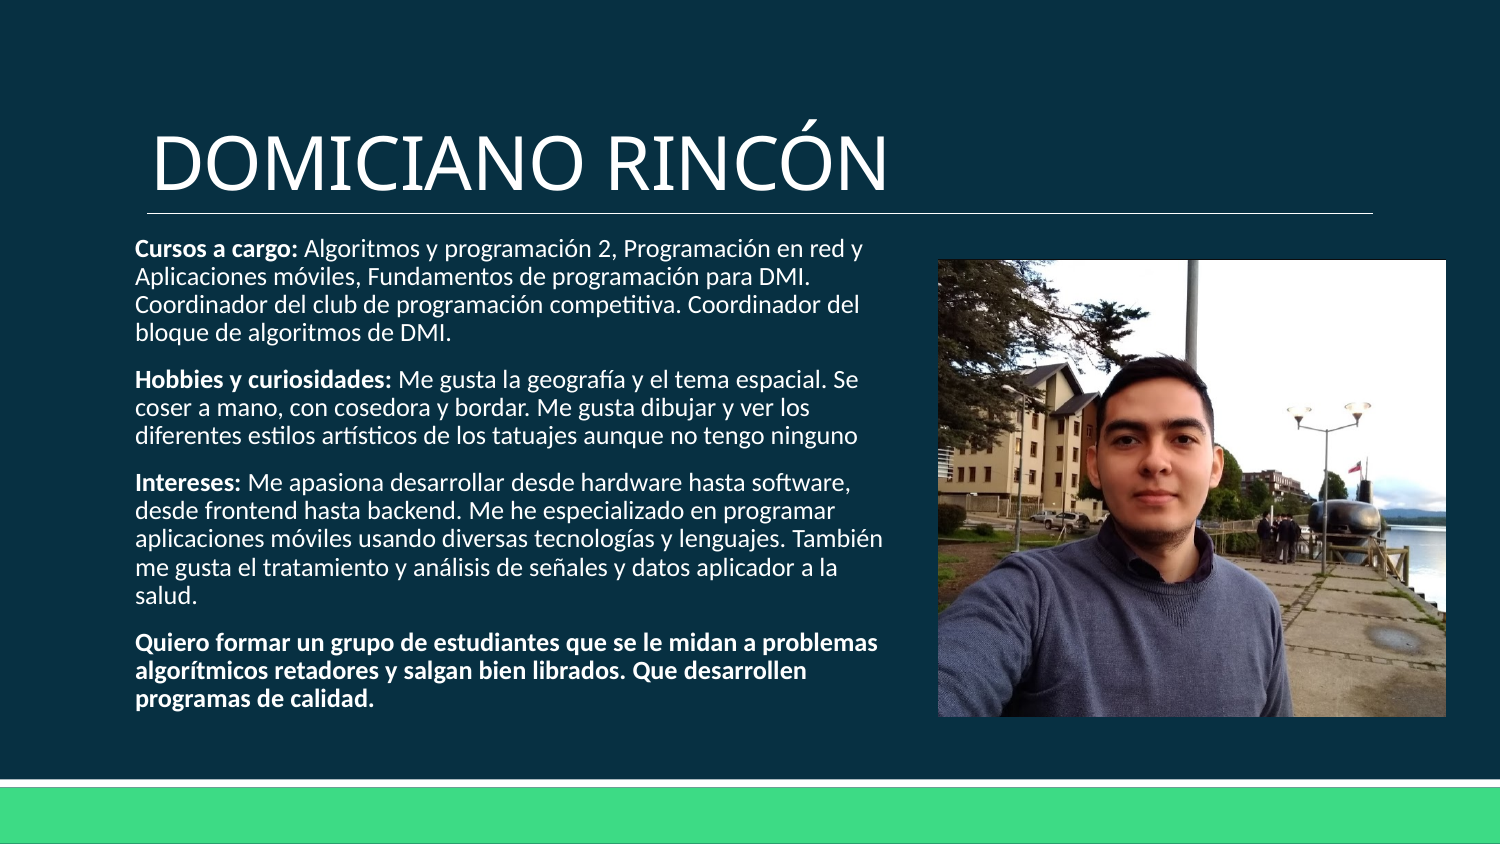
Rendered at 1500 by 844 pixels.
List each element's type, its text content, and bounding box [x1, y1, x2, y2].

list Cursos a cargo: Algoritmos y programación 2, Programación en red y Aplicaciones móviles, Fundamentos de programación para DMI. Coordinador del club de programación competitiva. Coordinador del bloque de algoritmos de DMI. Hobbies y curiosidades: Me gusta la geografía y el tema espacial. Se coser a mano, con cosedora y bordar. Me gusta dibujar y ver los diferentes estilos artísticos de los tatuajes aunque no tengo ninguno Intereses: Me apasiona desarrollar desde hardware hasta software, desde frontend hasta backend. Me he especializado en programar aplicaciones móviles usando diversas tecnologías y lenguajes. También me gusta el tratamiento y análisis de señales y datos aplicador a la salud. Quiero formar un grupo de estudiantes que se le midan a problemas algorítmicos retadores y salgan bien librados. Que desarrollen programas de calidad. [135, 227, 904, 723]
title DOMICIANO RINCÓN [135, 35, 1373, 214]
picture [938, 258, 1446, 717]
